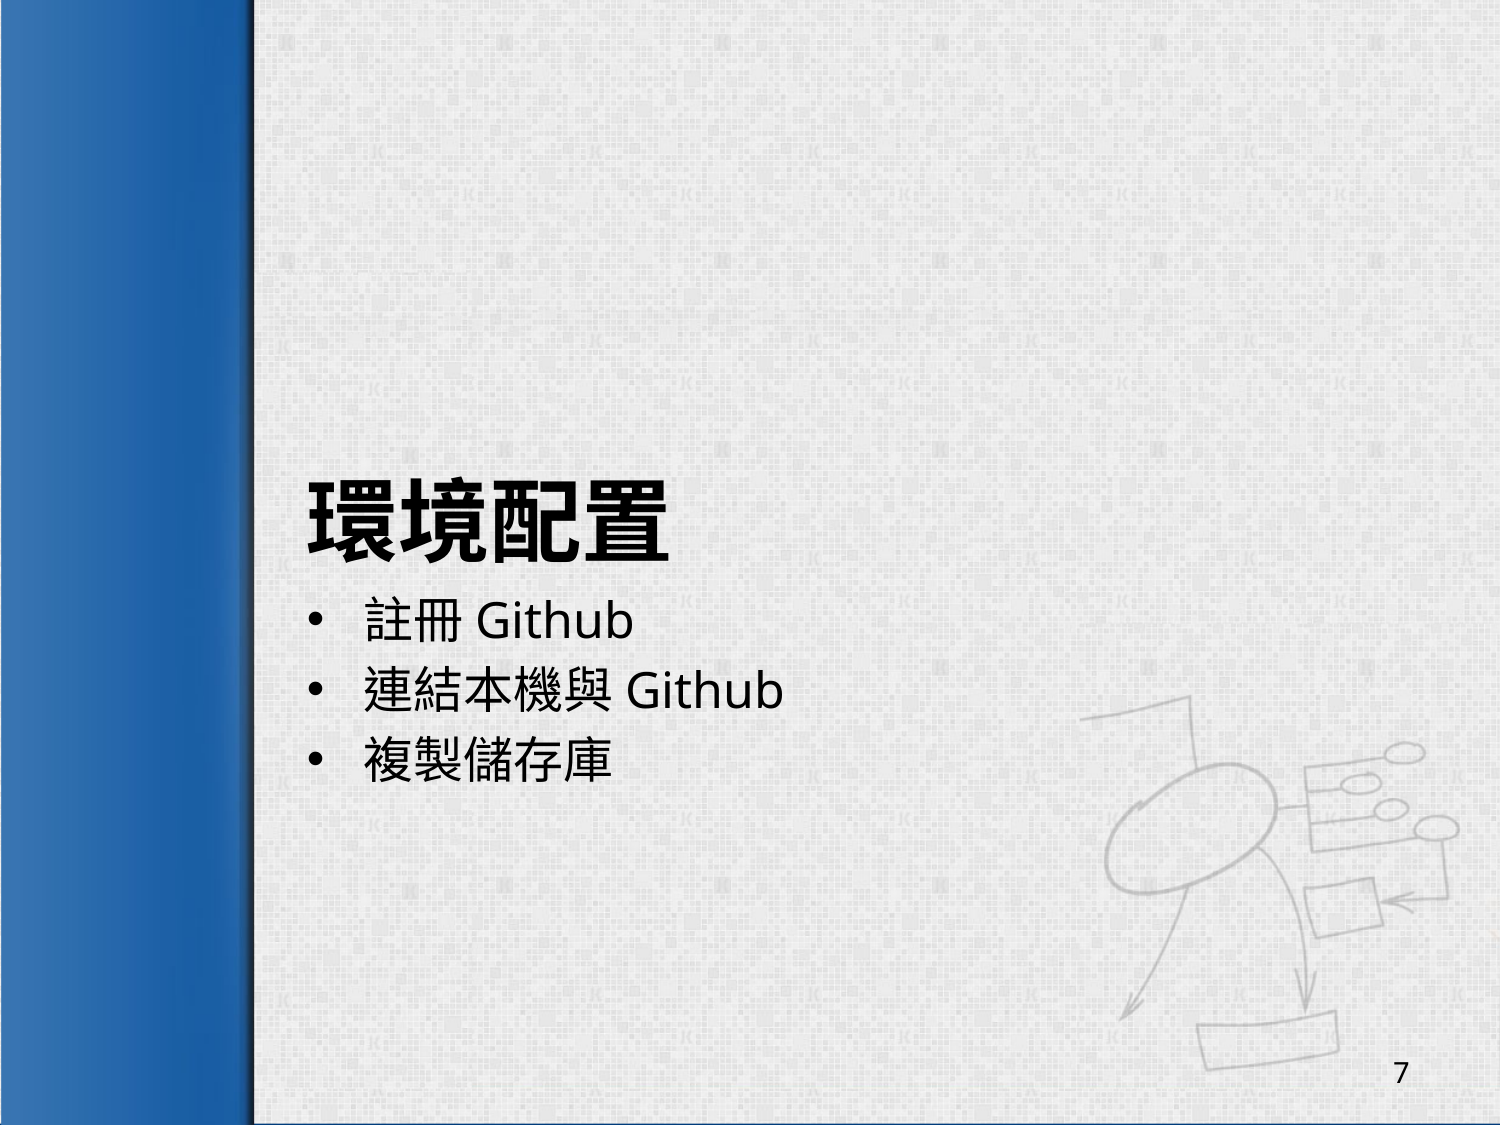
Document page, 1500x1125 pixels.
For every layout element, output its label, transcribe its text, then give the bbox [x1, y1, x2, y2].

title 環境配置 [291, 420, 1443, 581]
list 註冊Github 連結本機與Github 複製儲存庫 [291, 580, 1081, 929]
slide_number 7 [1316, 1046, 1425, 1125]
picture [0, 0, 1500, 1125]
